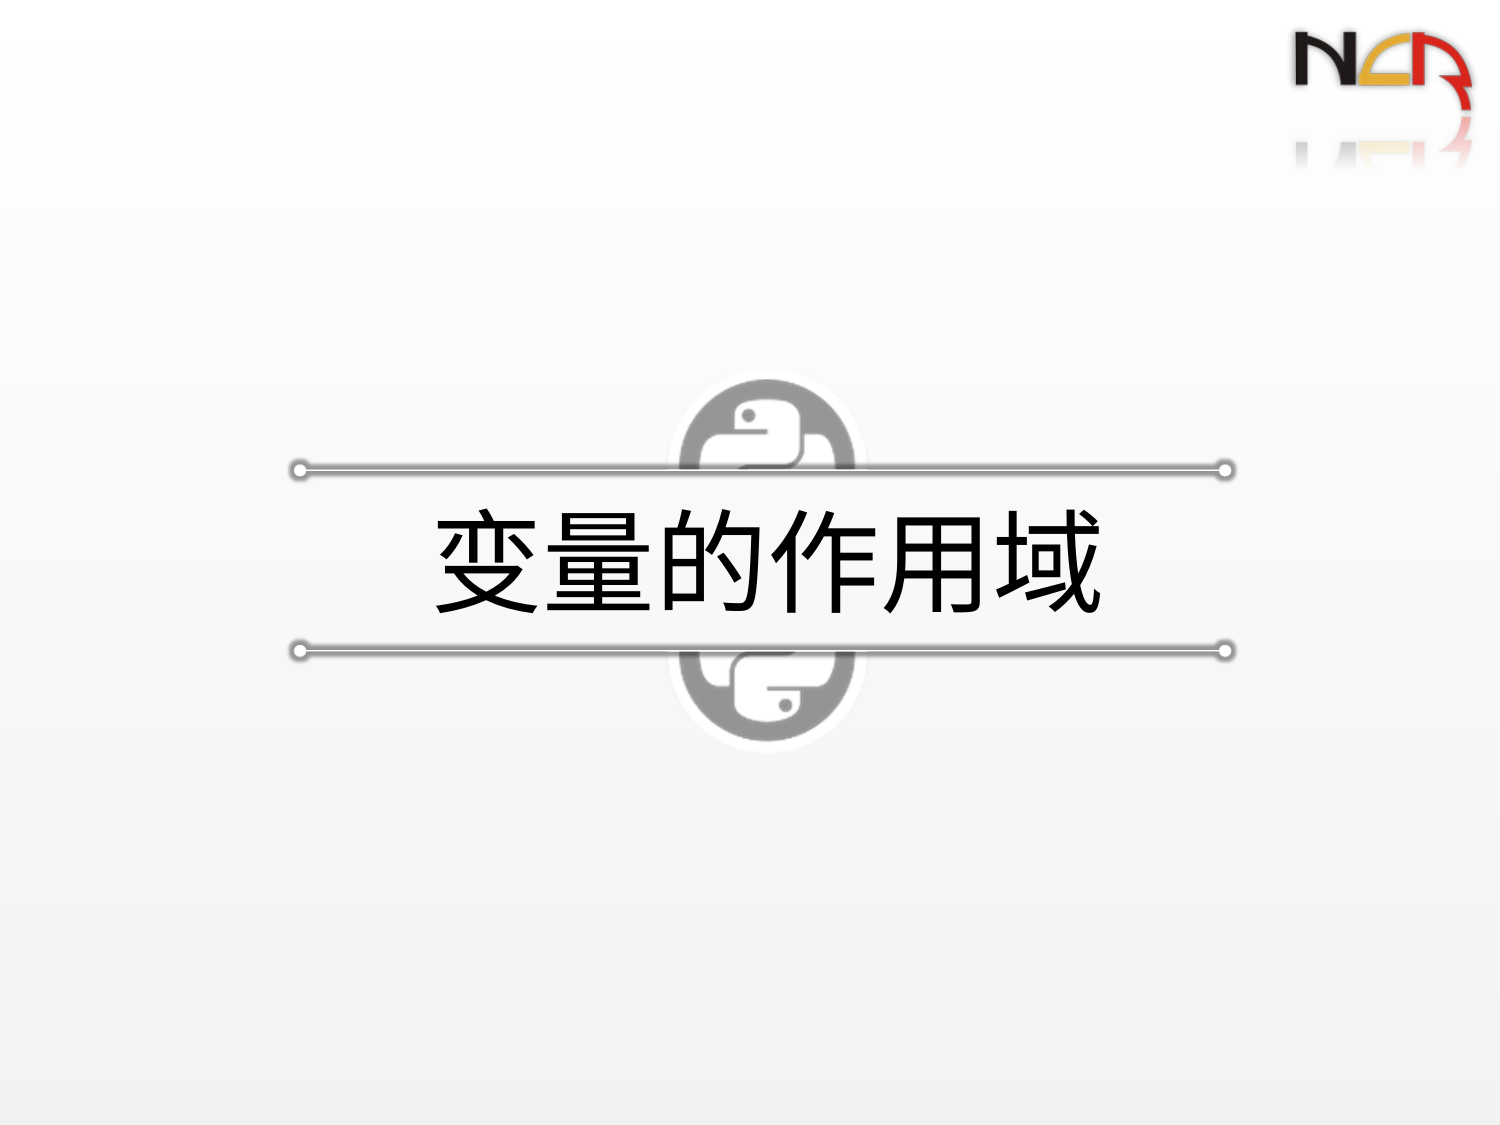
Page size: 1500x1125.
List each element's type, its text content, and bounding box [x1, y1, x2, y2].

picture [283, 635, 1242, 757]
text_box 变量的作用域 [277, 484, 1258, 635]
picture [1281, 0, 1488, 229]
picture [283, 367, 1242, 484]
